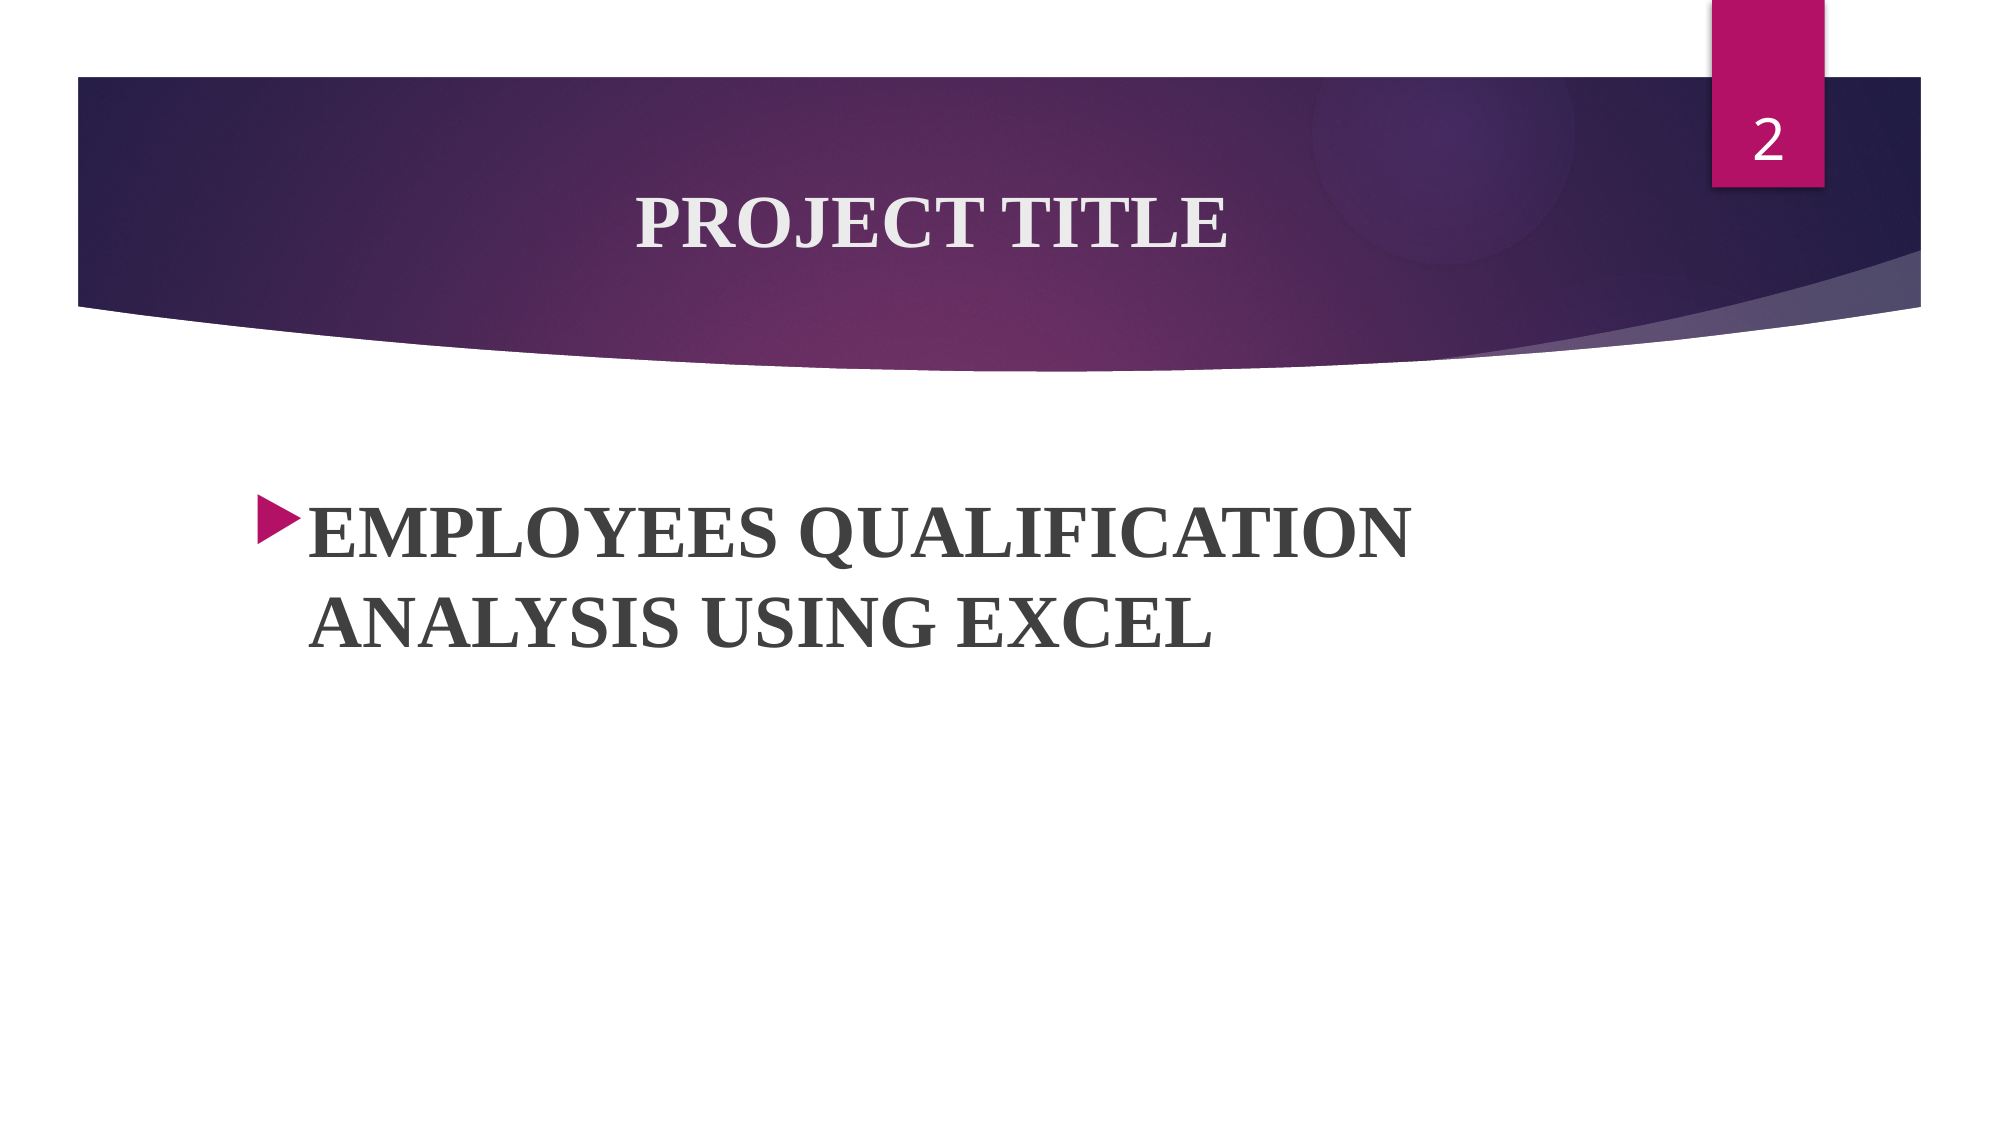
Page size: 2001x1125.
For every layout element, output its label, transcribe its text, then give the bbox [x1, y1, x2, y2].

list EMPLOYEES QUALIFICATION ANALYSIS USING EXCEL [237, 474, 1686, 698]
text_box 2 [1737, 24, 1836, 180]
title PROJECT TITLE [189, 159, 1627, 276]
